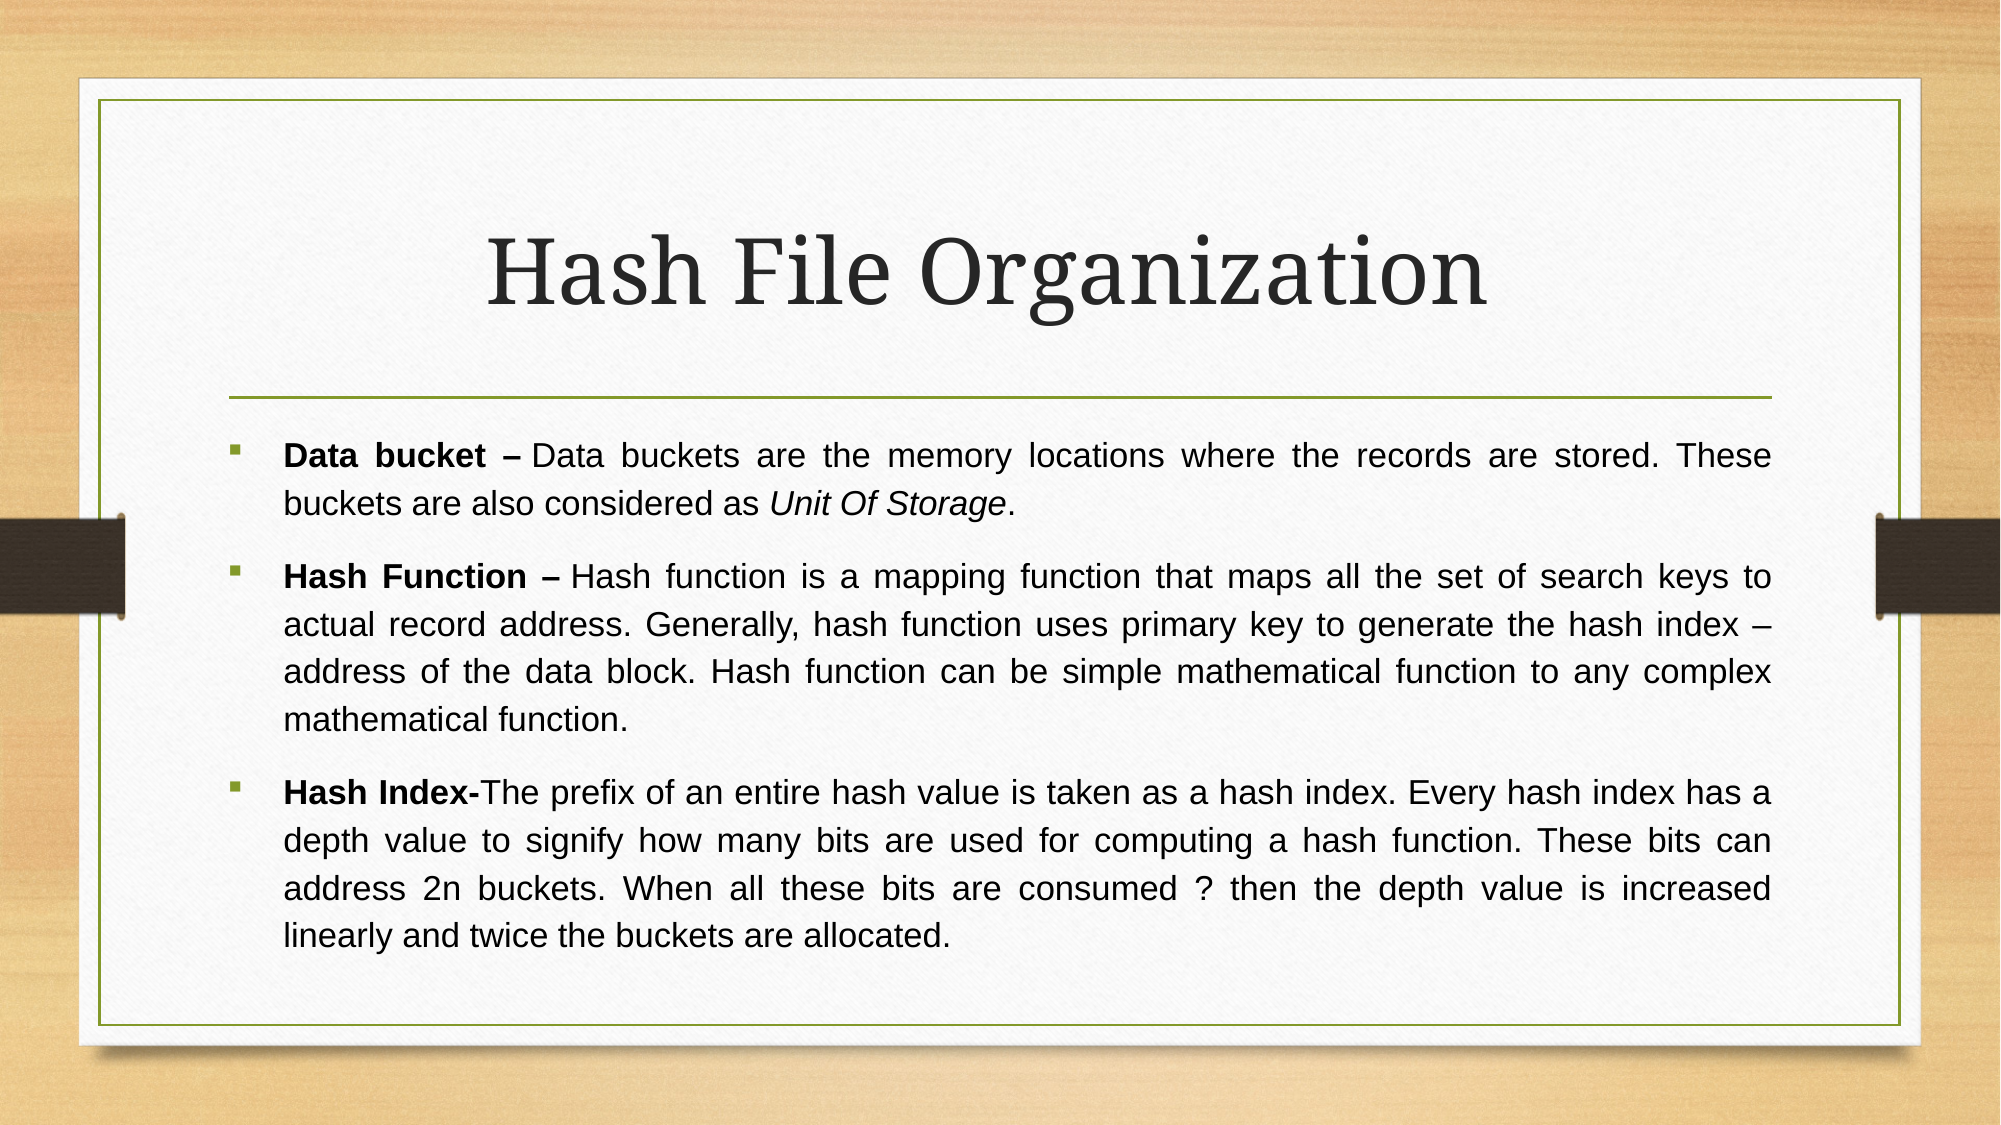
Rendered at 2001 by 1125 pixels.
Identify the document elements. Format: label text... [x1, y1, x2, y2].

list Data bucket – Data buckets are the memory locations where the records are stored. These buckets are also considered as Unit Of Storage. Hash Function – Hash function is a mapping function that maps all the set of search keys to actual record address. Generally, hash function uses primary key to generate the hash index – address of the data block. Hash function can be simple mathematical function to any complex mathematical function. Hash Index-The prefix of an entire hash value is taken as a hash index. Every hash index has a depth value to signify how many bits are used for computing a hash function. These bits can address 2n buckets. When all these bits are consumed ? then the depth value is increased linearly and twice the buckets are allocated. [212, 419, 1788, 964]
picture [0, 0, 2001, 1125]
title Hash File Organization [212, 161, 1788, 375]
